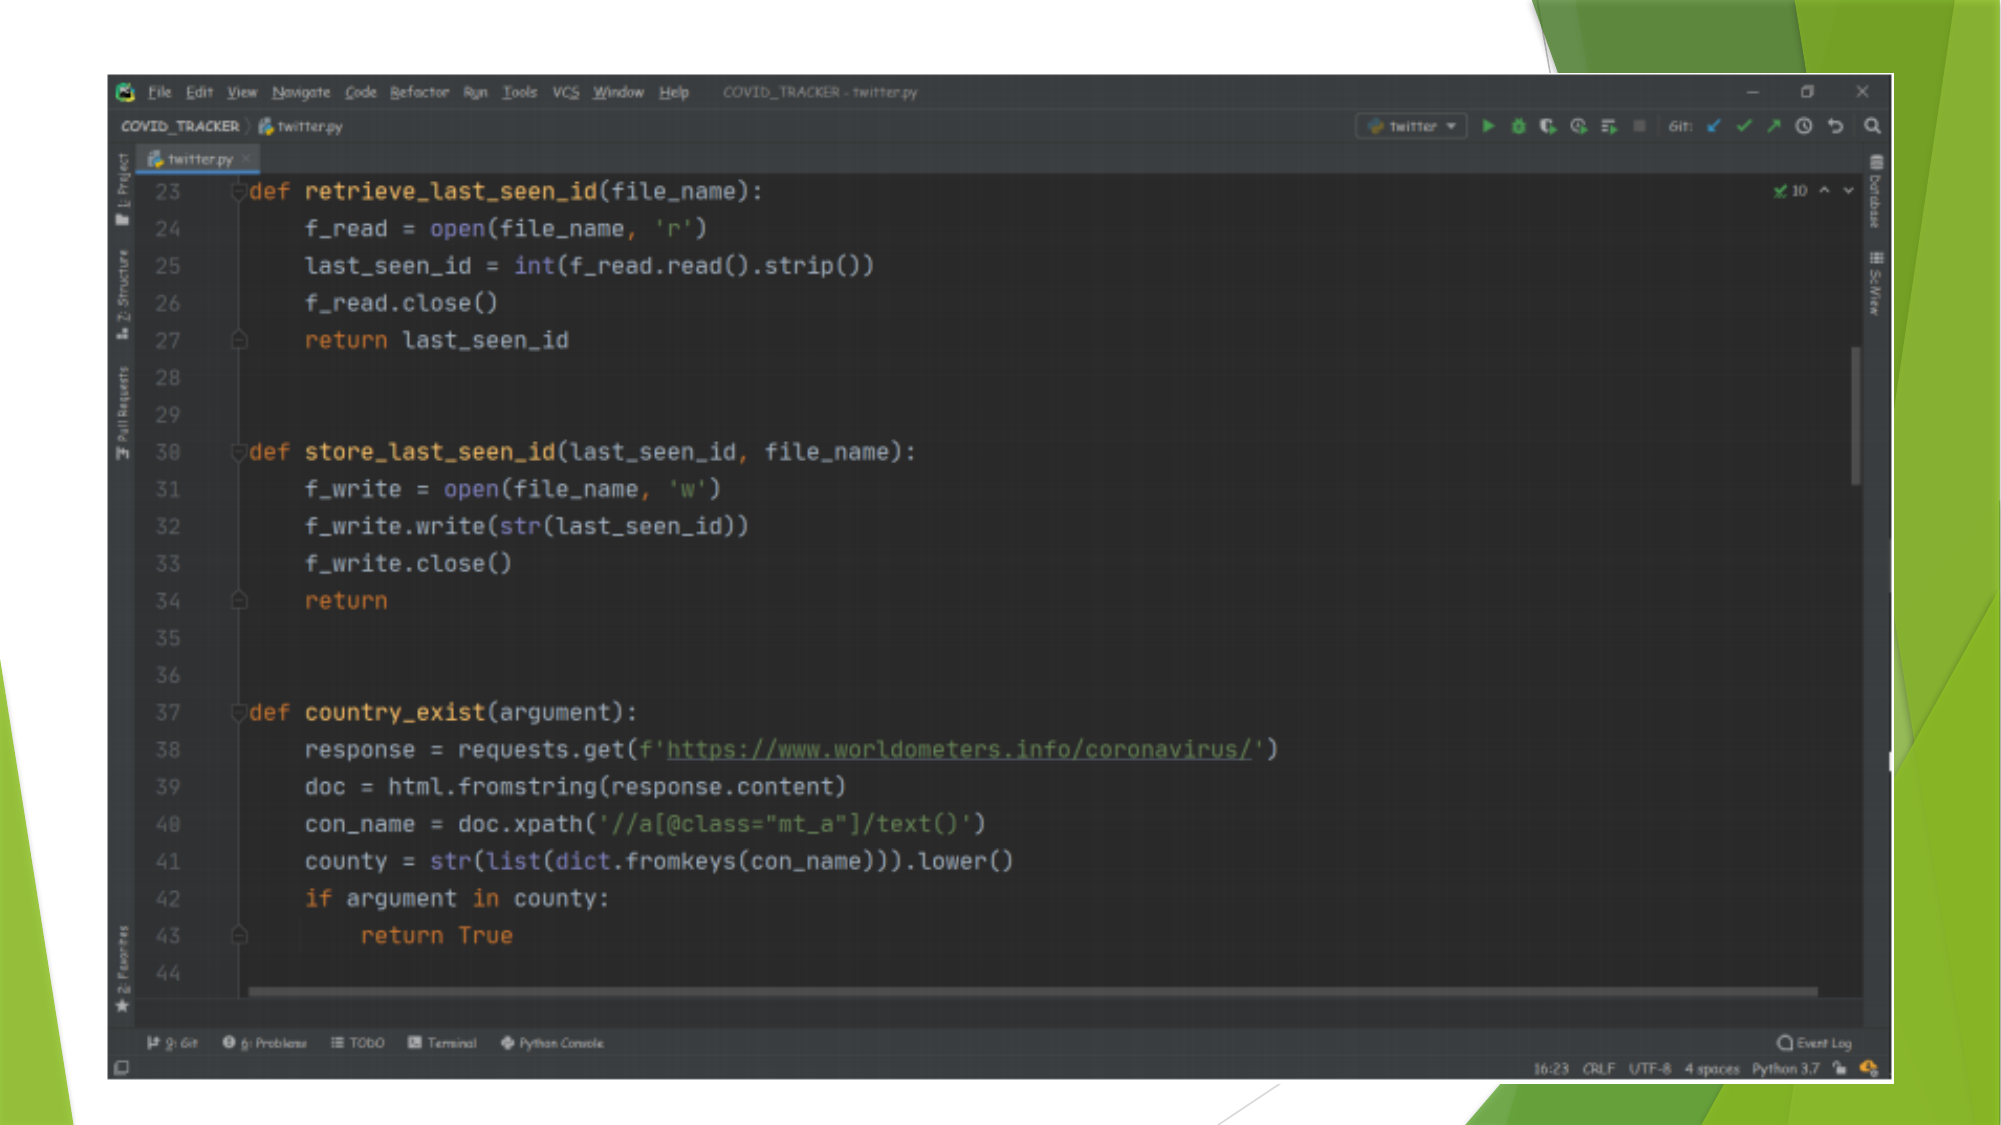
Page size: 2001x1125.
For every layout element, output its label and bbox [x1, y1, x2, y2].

picture [106, 73, 1894, 1084]
